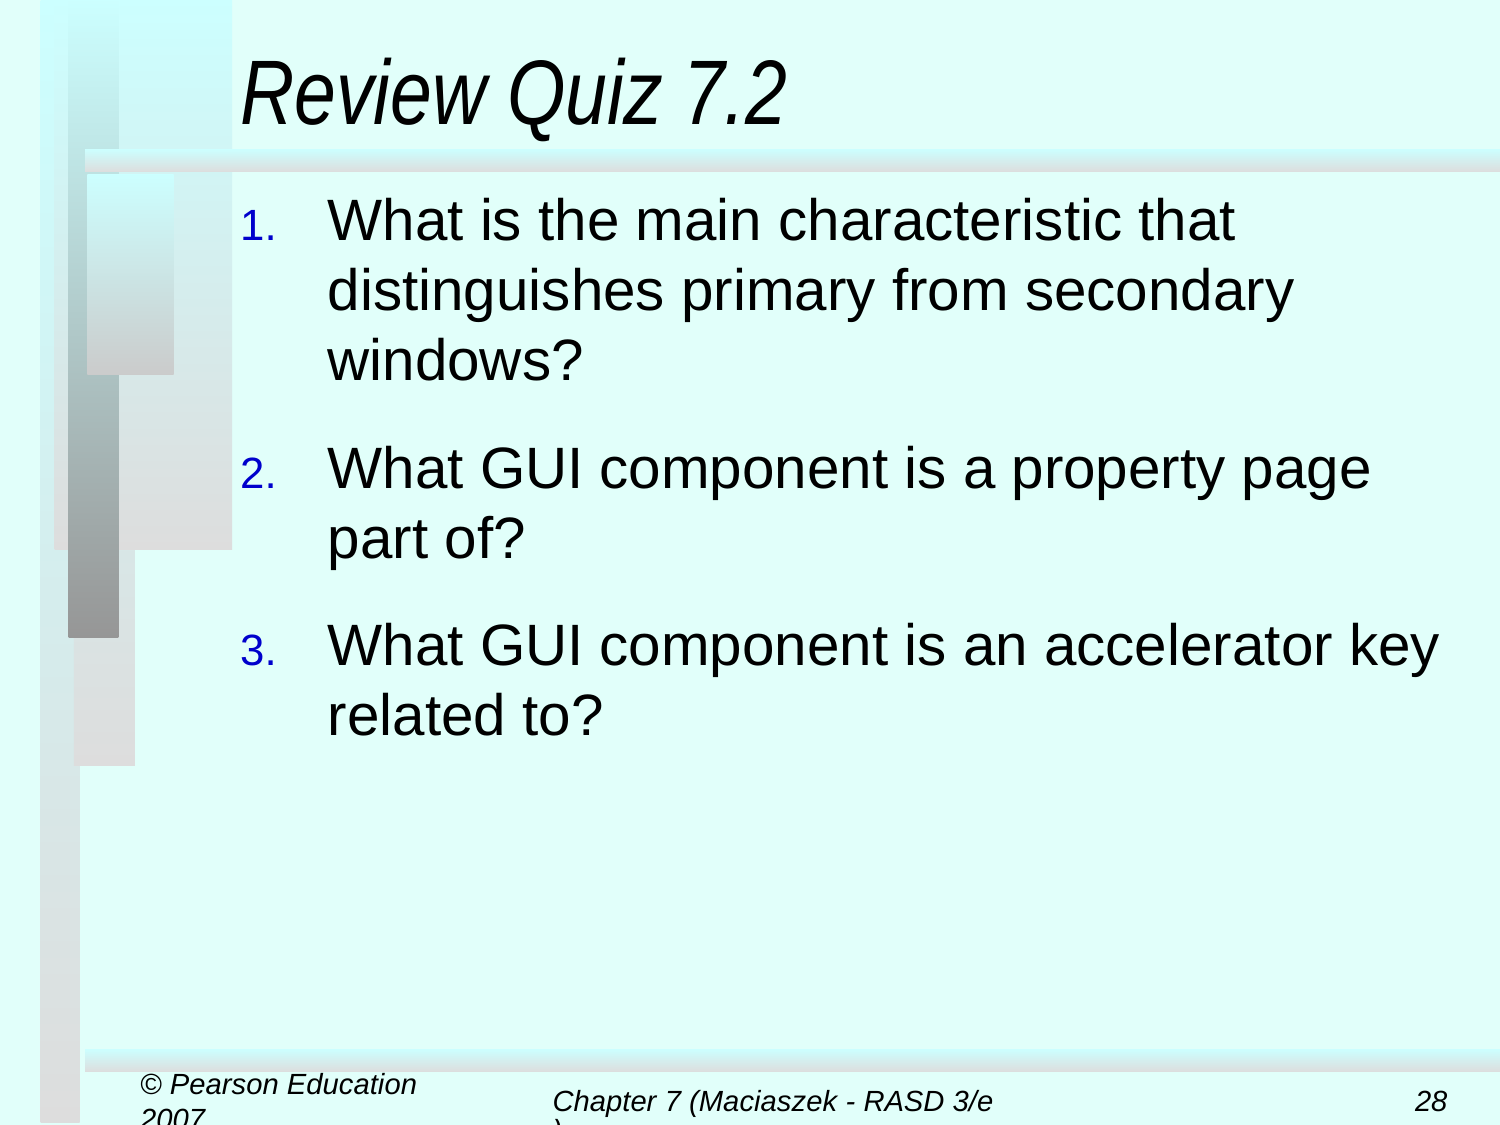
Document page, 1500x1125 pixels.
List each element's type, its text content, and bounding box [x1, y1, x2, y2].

list What is the main characteristic that distinguishes primary from secondary windows? What GUI component is a property page part of? What GUI component is an accelerator key related to? [225, 174, 1463, 1038]
title Review Quiz 7.2 [225, 0, 1500, 150]
footer Chapter 7 (Maciaszek - RASD 3/e) [537, 1074, 1013, 1125]
slide_number 28 [1149, 1074, 1463, 1125]
slide_number © Pearson Education 2007 [125, 1074, 438, 1125]
